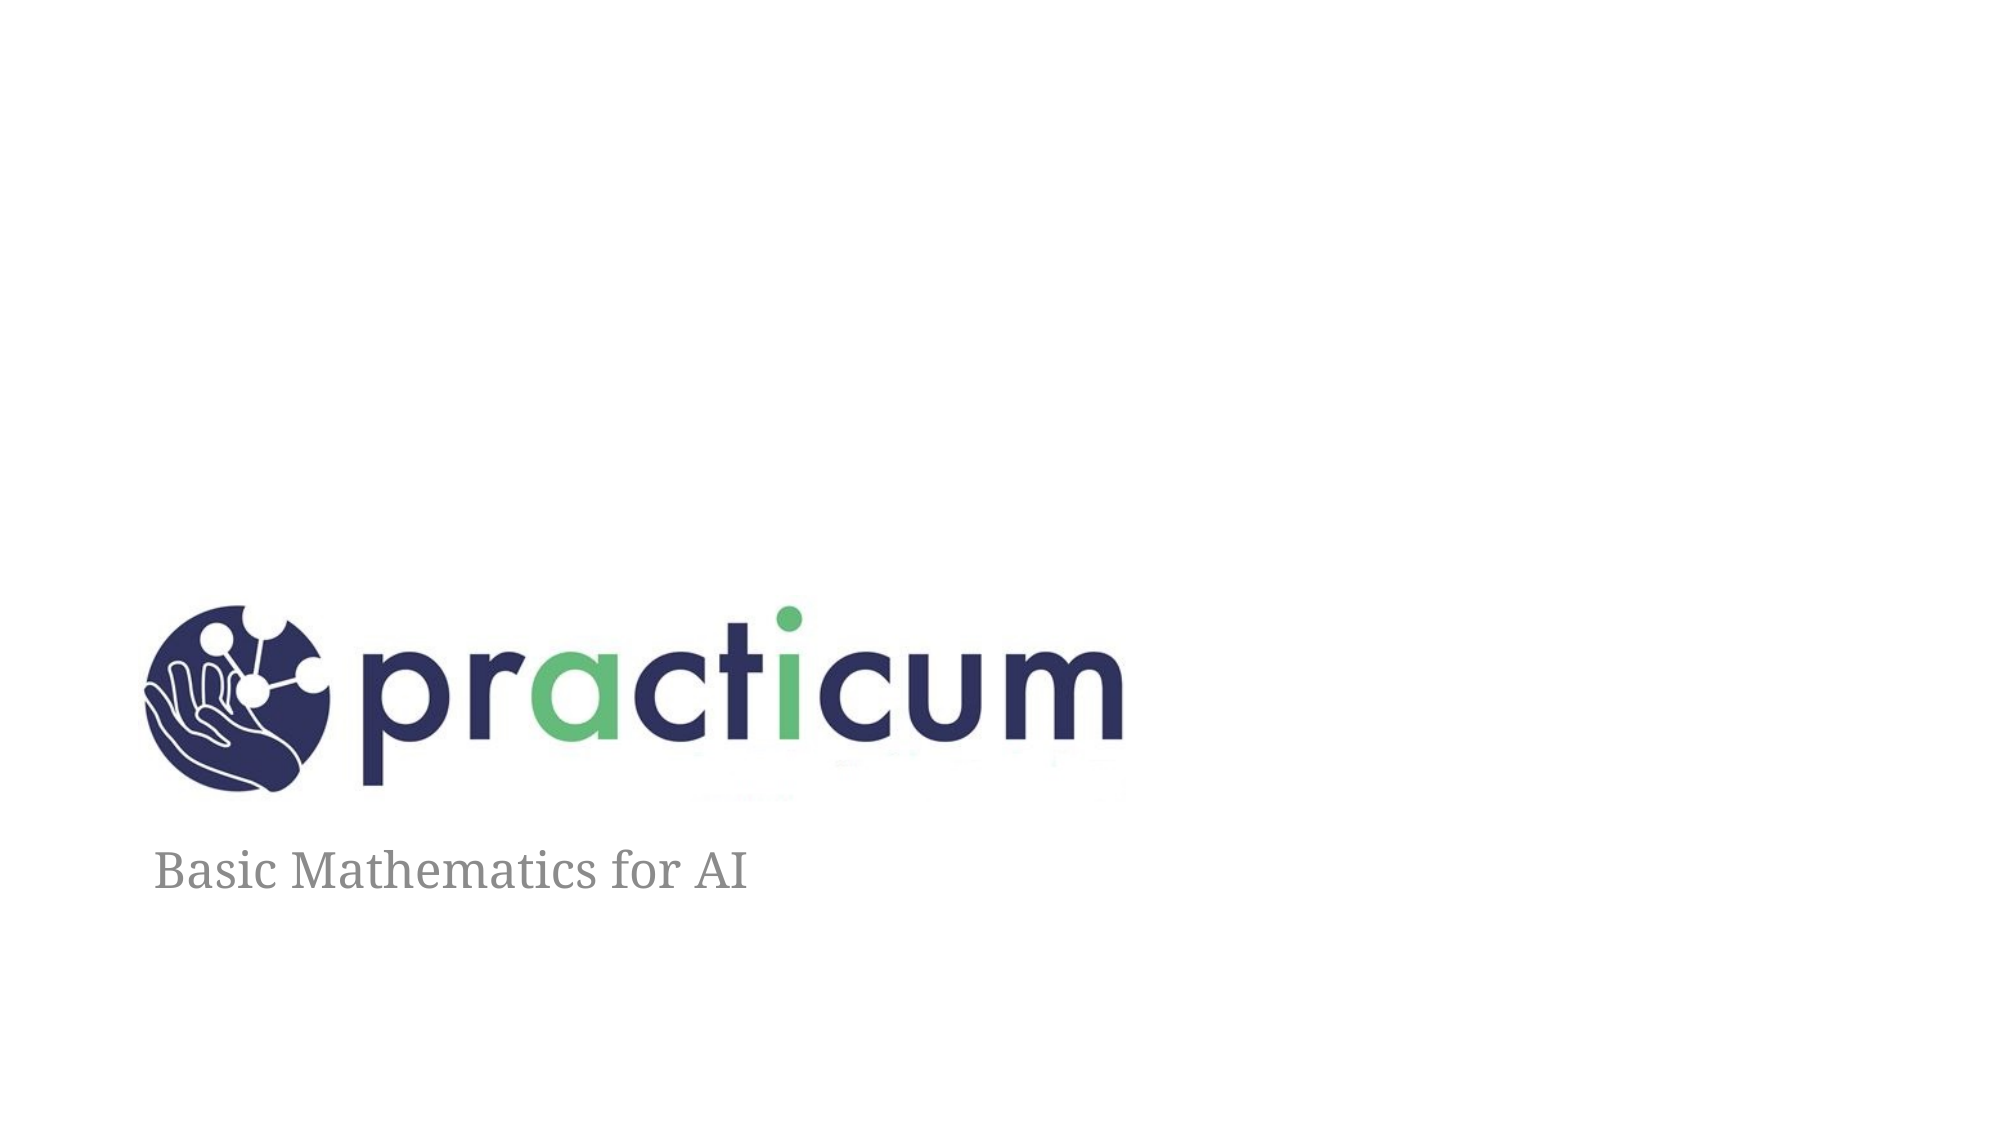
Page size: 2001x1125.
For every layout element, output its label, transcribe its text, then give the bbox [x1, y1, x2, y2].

picture [138, 595, 1149, 805]
list Basic Mathematics for AI [138, 837, 1864, 948]
